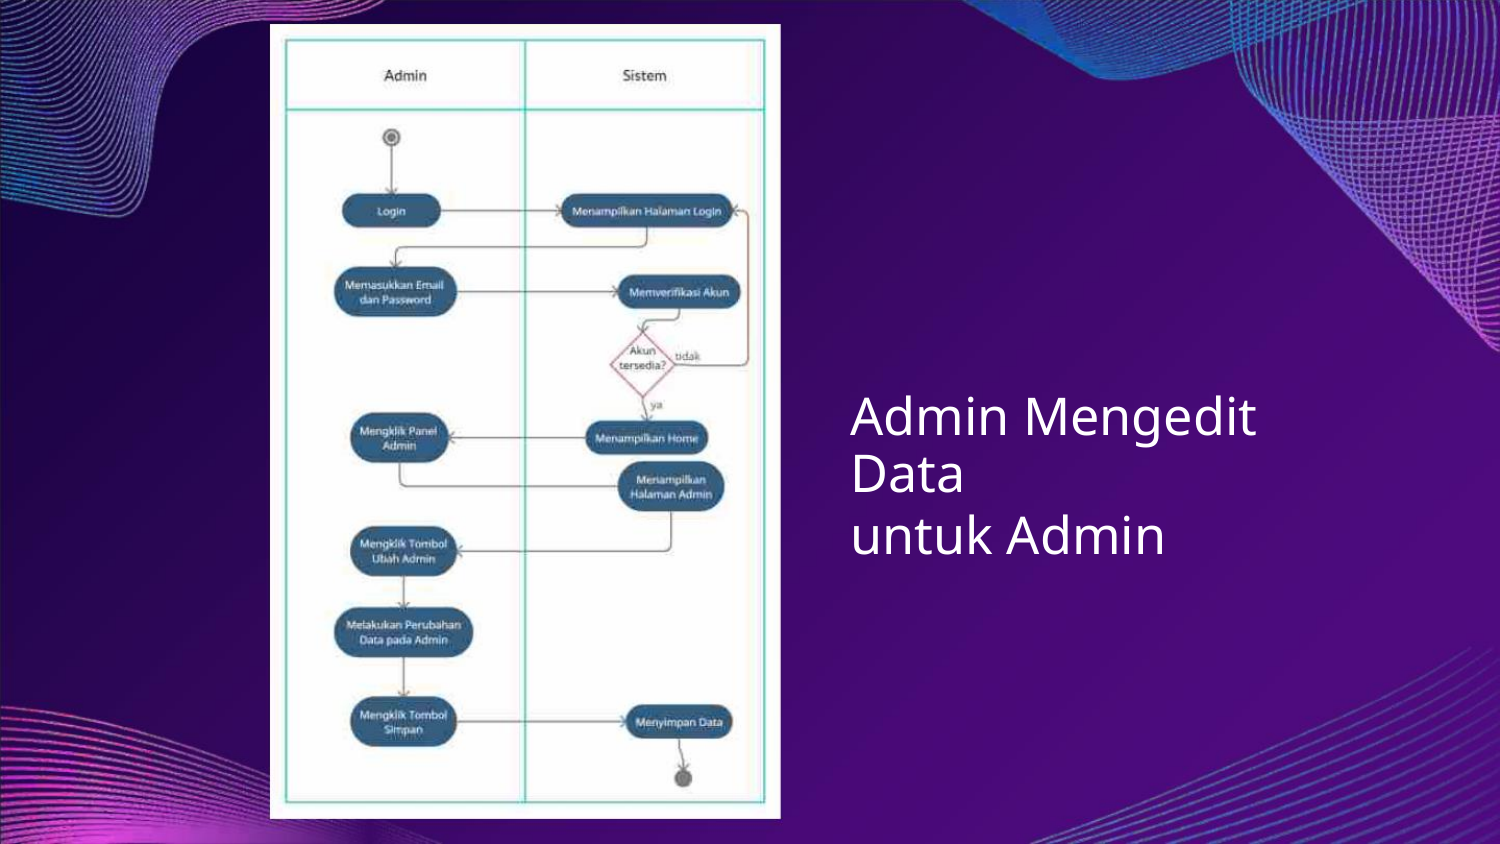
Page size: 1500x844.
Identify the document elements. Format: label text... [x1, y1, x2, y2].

text_box [0, 0, 1500, 844]
text_box Admin Mengedit Data untuk Admin [850, 388, 1281, 566]
